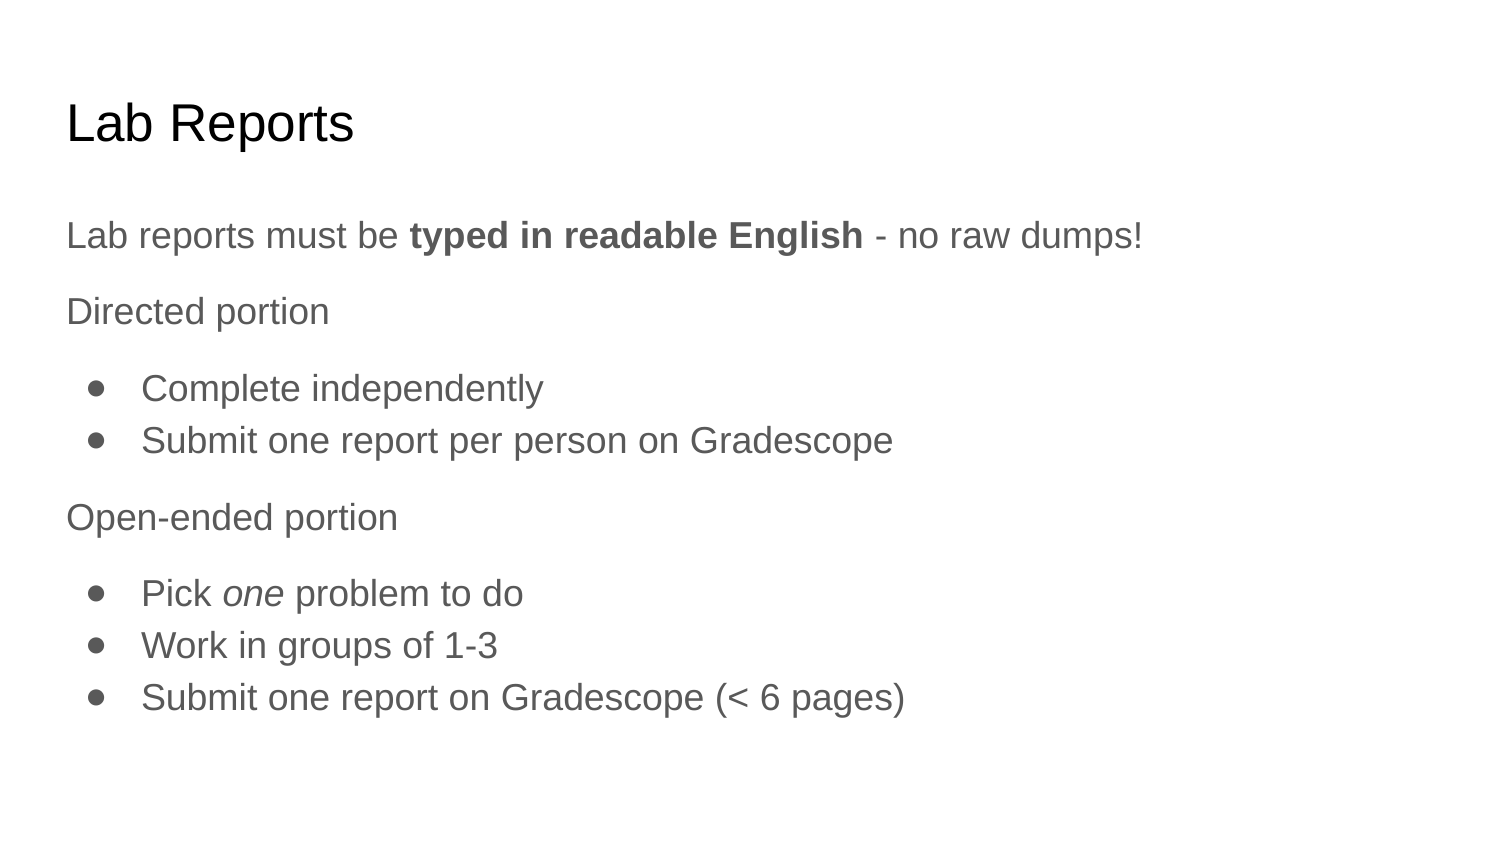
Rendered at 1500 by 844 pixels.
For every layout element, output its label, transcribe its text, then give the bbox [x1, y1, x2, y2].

list Lab reports must be typed in readable English - no raw dumps! Directed portion Complete independently Submit one report per person on Gradescope Open-ended portion Pick one problem to do Work in groups of 1-3 Submit one report on Gradescope (< 6 pages) [51, 189, 1449, 750]
title Lab Reports [51, 72, 1449, 167]
